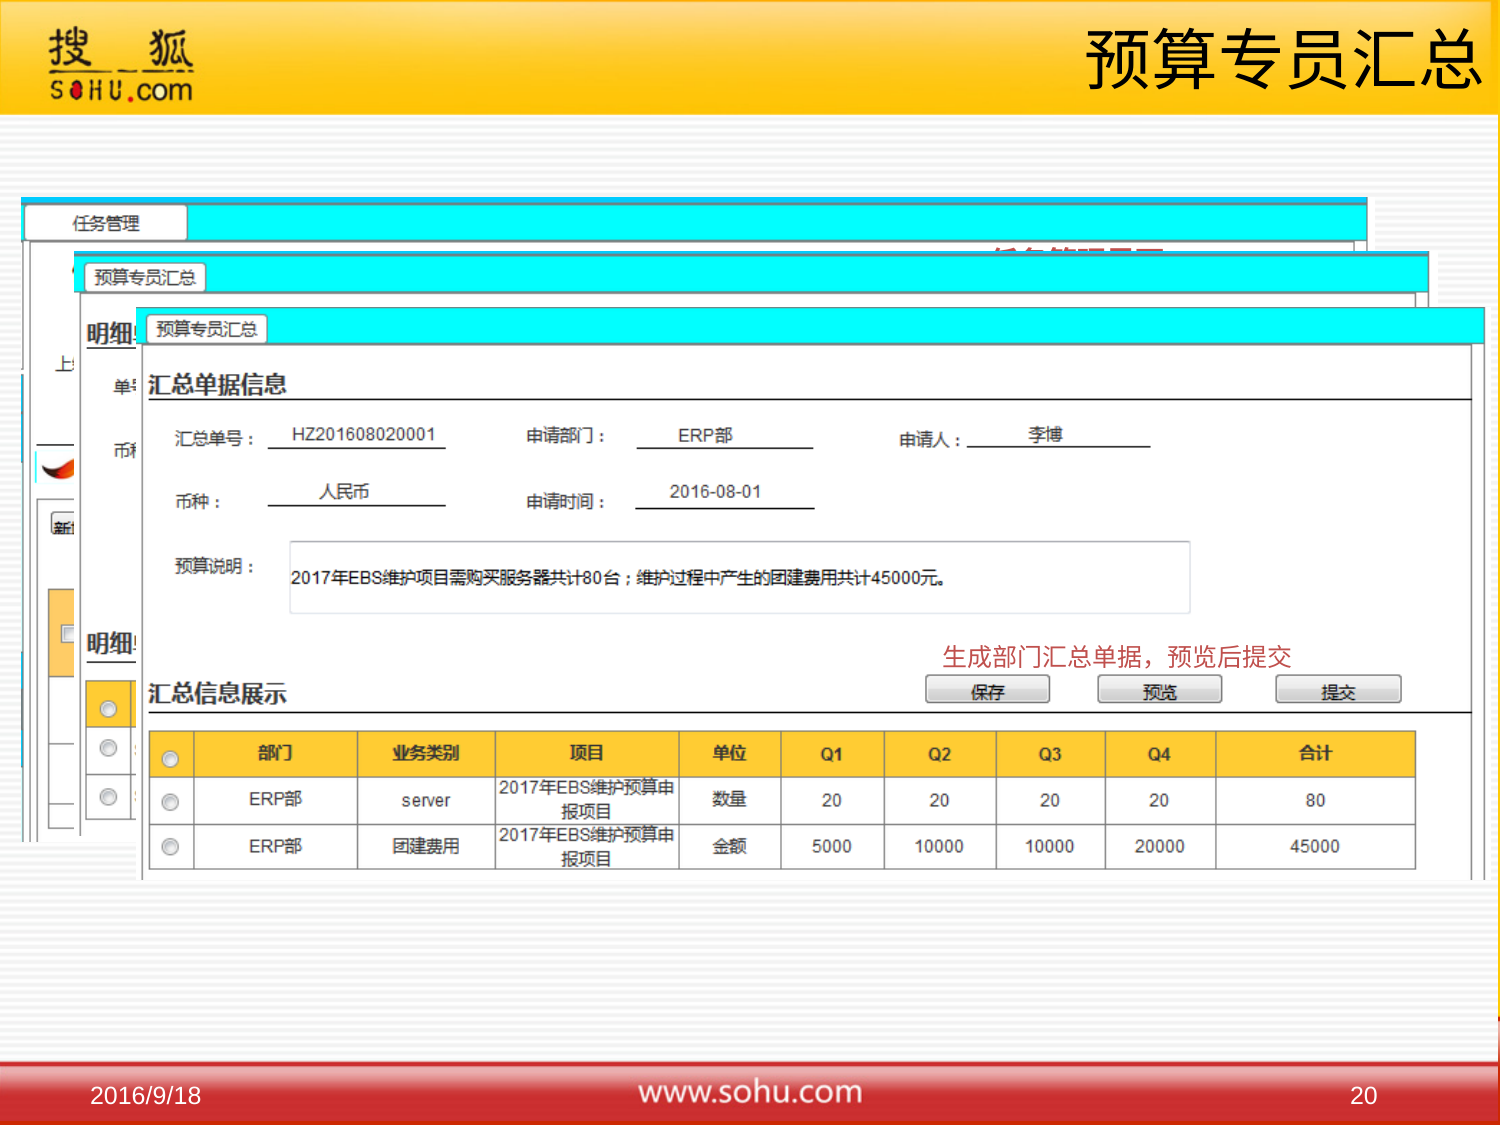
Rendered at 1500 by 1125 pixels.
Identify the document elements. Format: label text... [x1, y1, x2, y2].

slide_number 20 [1042, 1065, 1393, 1125]
picture [0, 0, 1500, 1125]
title 预算专员汇总 [515, 0, 1500, 118]
